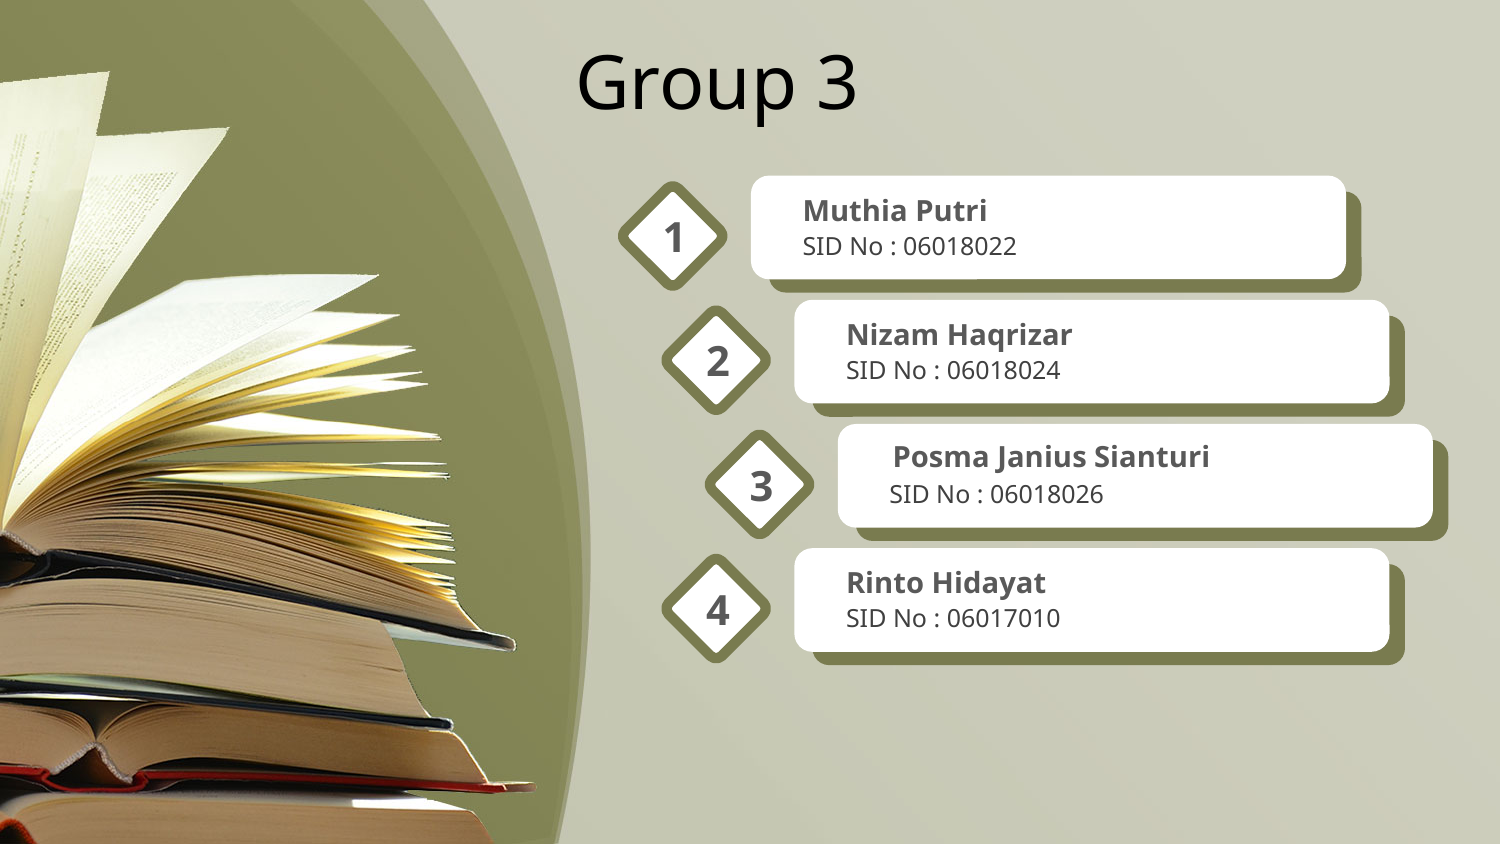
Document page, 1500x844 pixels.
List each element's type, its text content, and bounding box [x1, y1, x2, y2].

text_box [721, 425, 1449, 542]
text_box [678, 549, 1406, 666]
text_box Group 3 [560, 32, 1500, 127]
picture [0, 0, 1500, 844]
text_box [634, 176, 1362, 293]
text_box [678, 300, 1406, 418]
